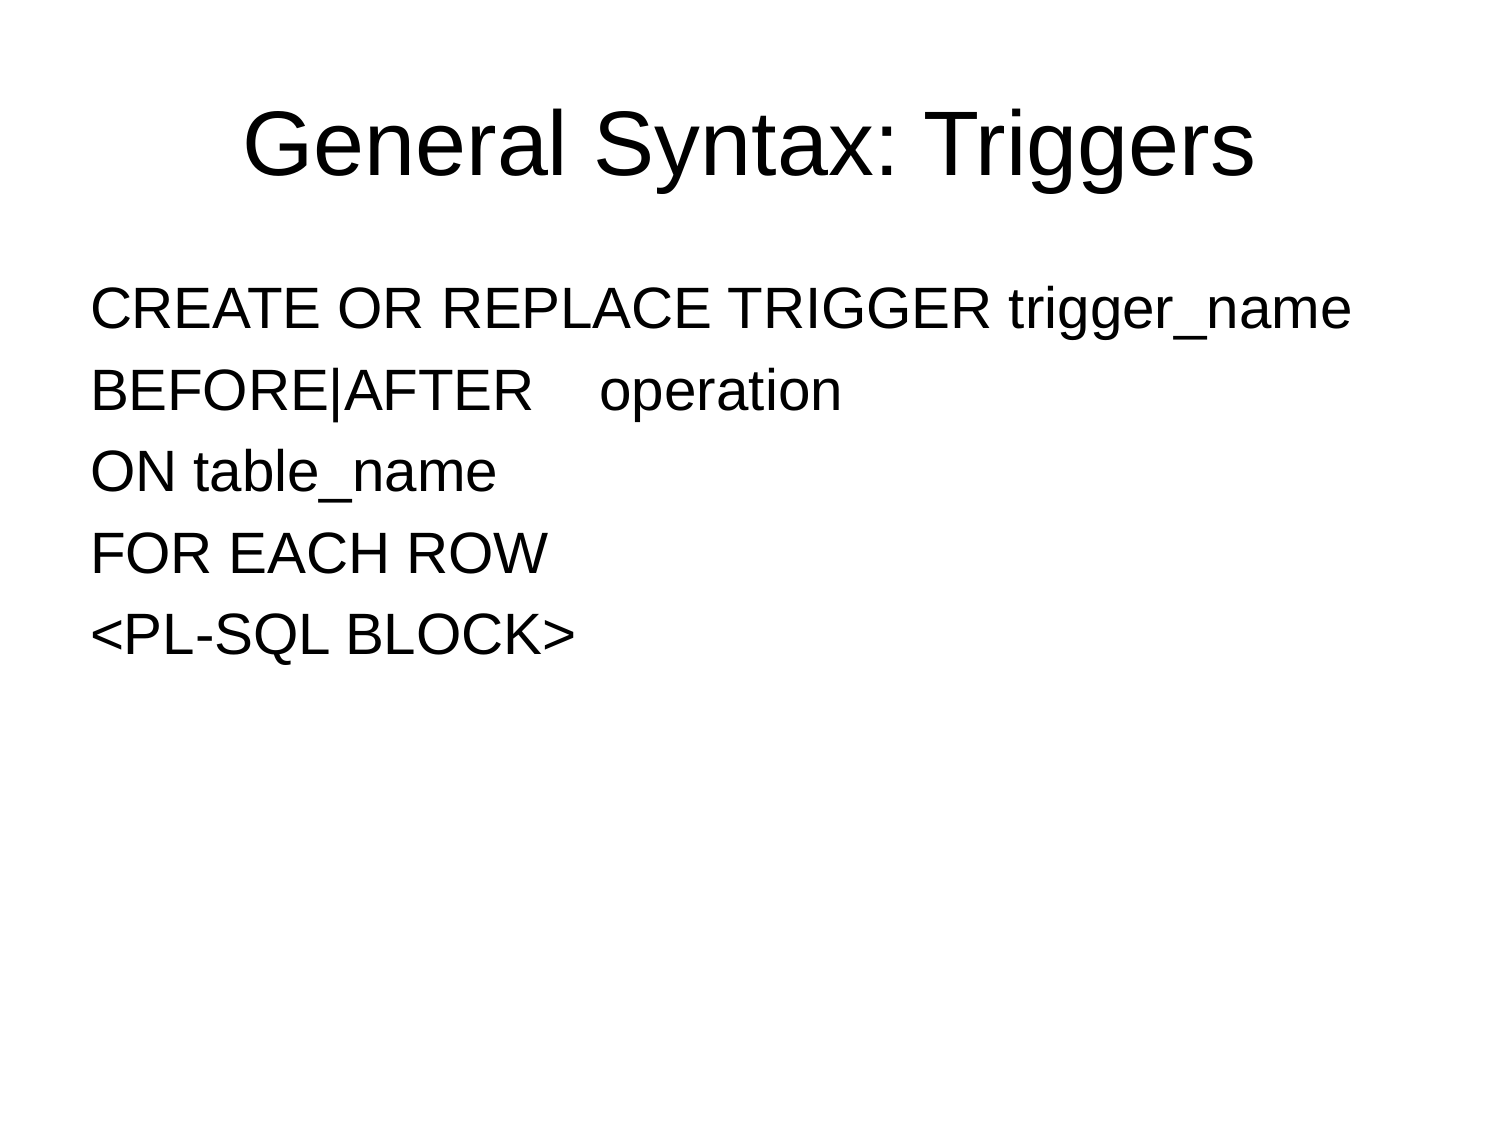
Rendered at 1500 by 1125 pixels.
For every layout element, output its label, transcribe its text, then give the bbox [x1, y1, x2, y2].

list CREATE OR REPLACE TRIGGER trigger_name BEFORE|AFTER operation ON table_name FOR EACH ROW <PL-SQL BLOCK> [75, 262, 1425, 1005]
title General Syntax: Triggers [75, 45, 1425, 233]
